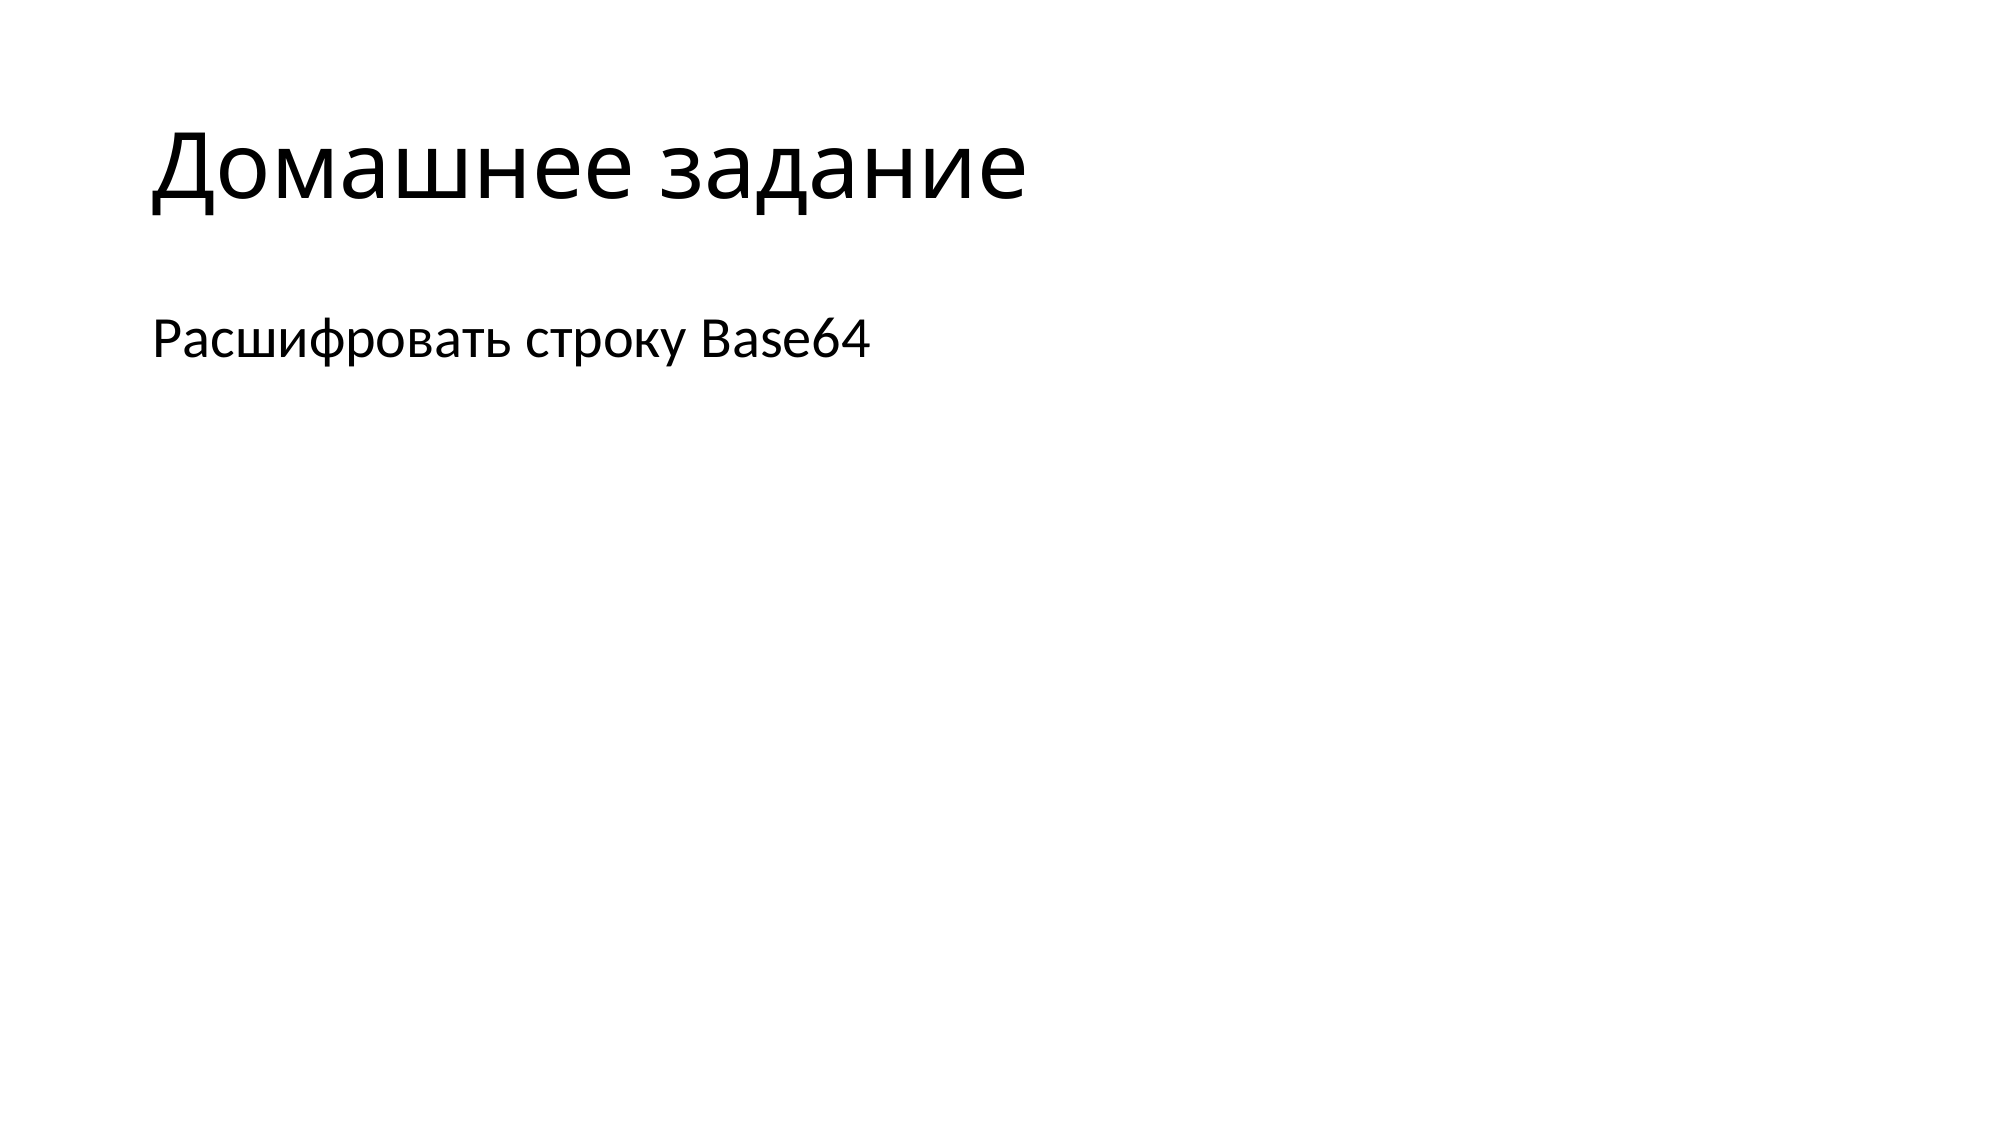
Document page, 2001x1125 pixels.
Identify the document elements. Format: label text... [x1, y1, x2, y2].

title Домашнее задание [137, 59, 1863, 278]
list Расшифровать строку Base64 [137, 299, 1863, 1014]
